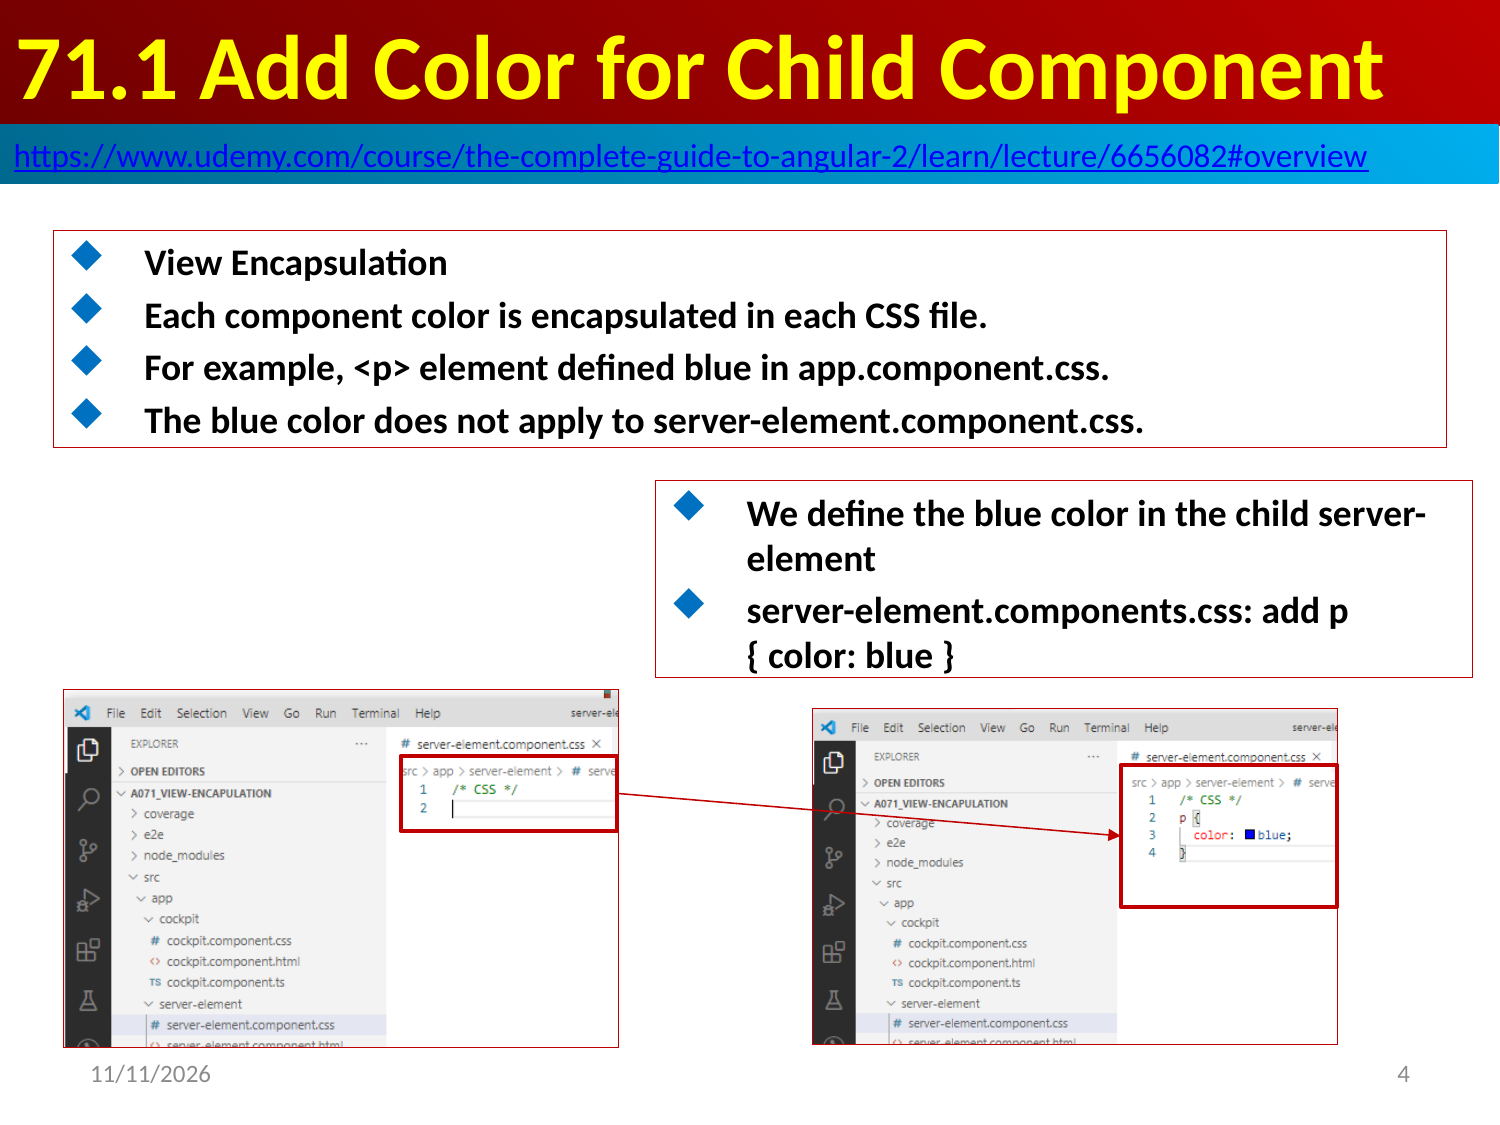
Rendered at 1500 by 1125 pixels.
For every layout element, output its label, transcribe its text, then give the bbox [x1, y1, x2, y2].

slide_number 4 [1074, 1042, 1425, 1103]
title 71.1 Add Color for Child Component [0, 0, 1500, 126]
picture [62, 689, 620, 1048]
picture [812, 708, 1338, 1045]
text_box https://www.udemy.com/course/the-complete-guide-to-angular-2/learn/lecture/6656082#overview [0, 124, 1499, 184]
subtitle View Encapsulation Each component color is encapsulated in each CSS file. For example, <p> element defined blue in app.component.css. The blue color does not apply to server-element.component.css. [53, 230, 1447, 448]
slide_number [75, 1056, 425, 1103]
text_box We define the blue color in the child server-element server-element.components.css: add p { color: blue } [655, 480, 1473, 678]
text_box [616, 793, 1121, 837]
